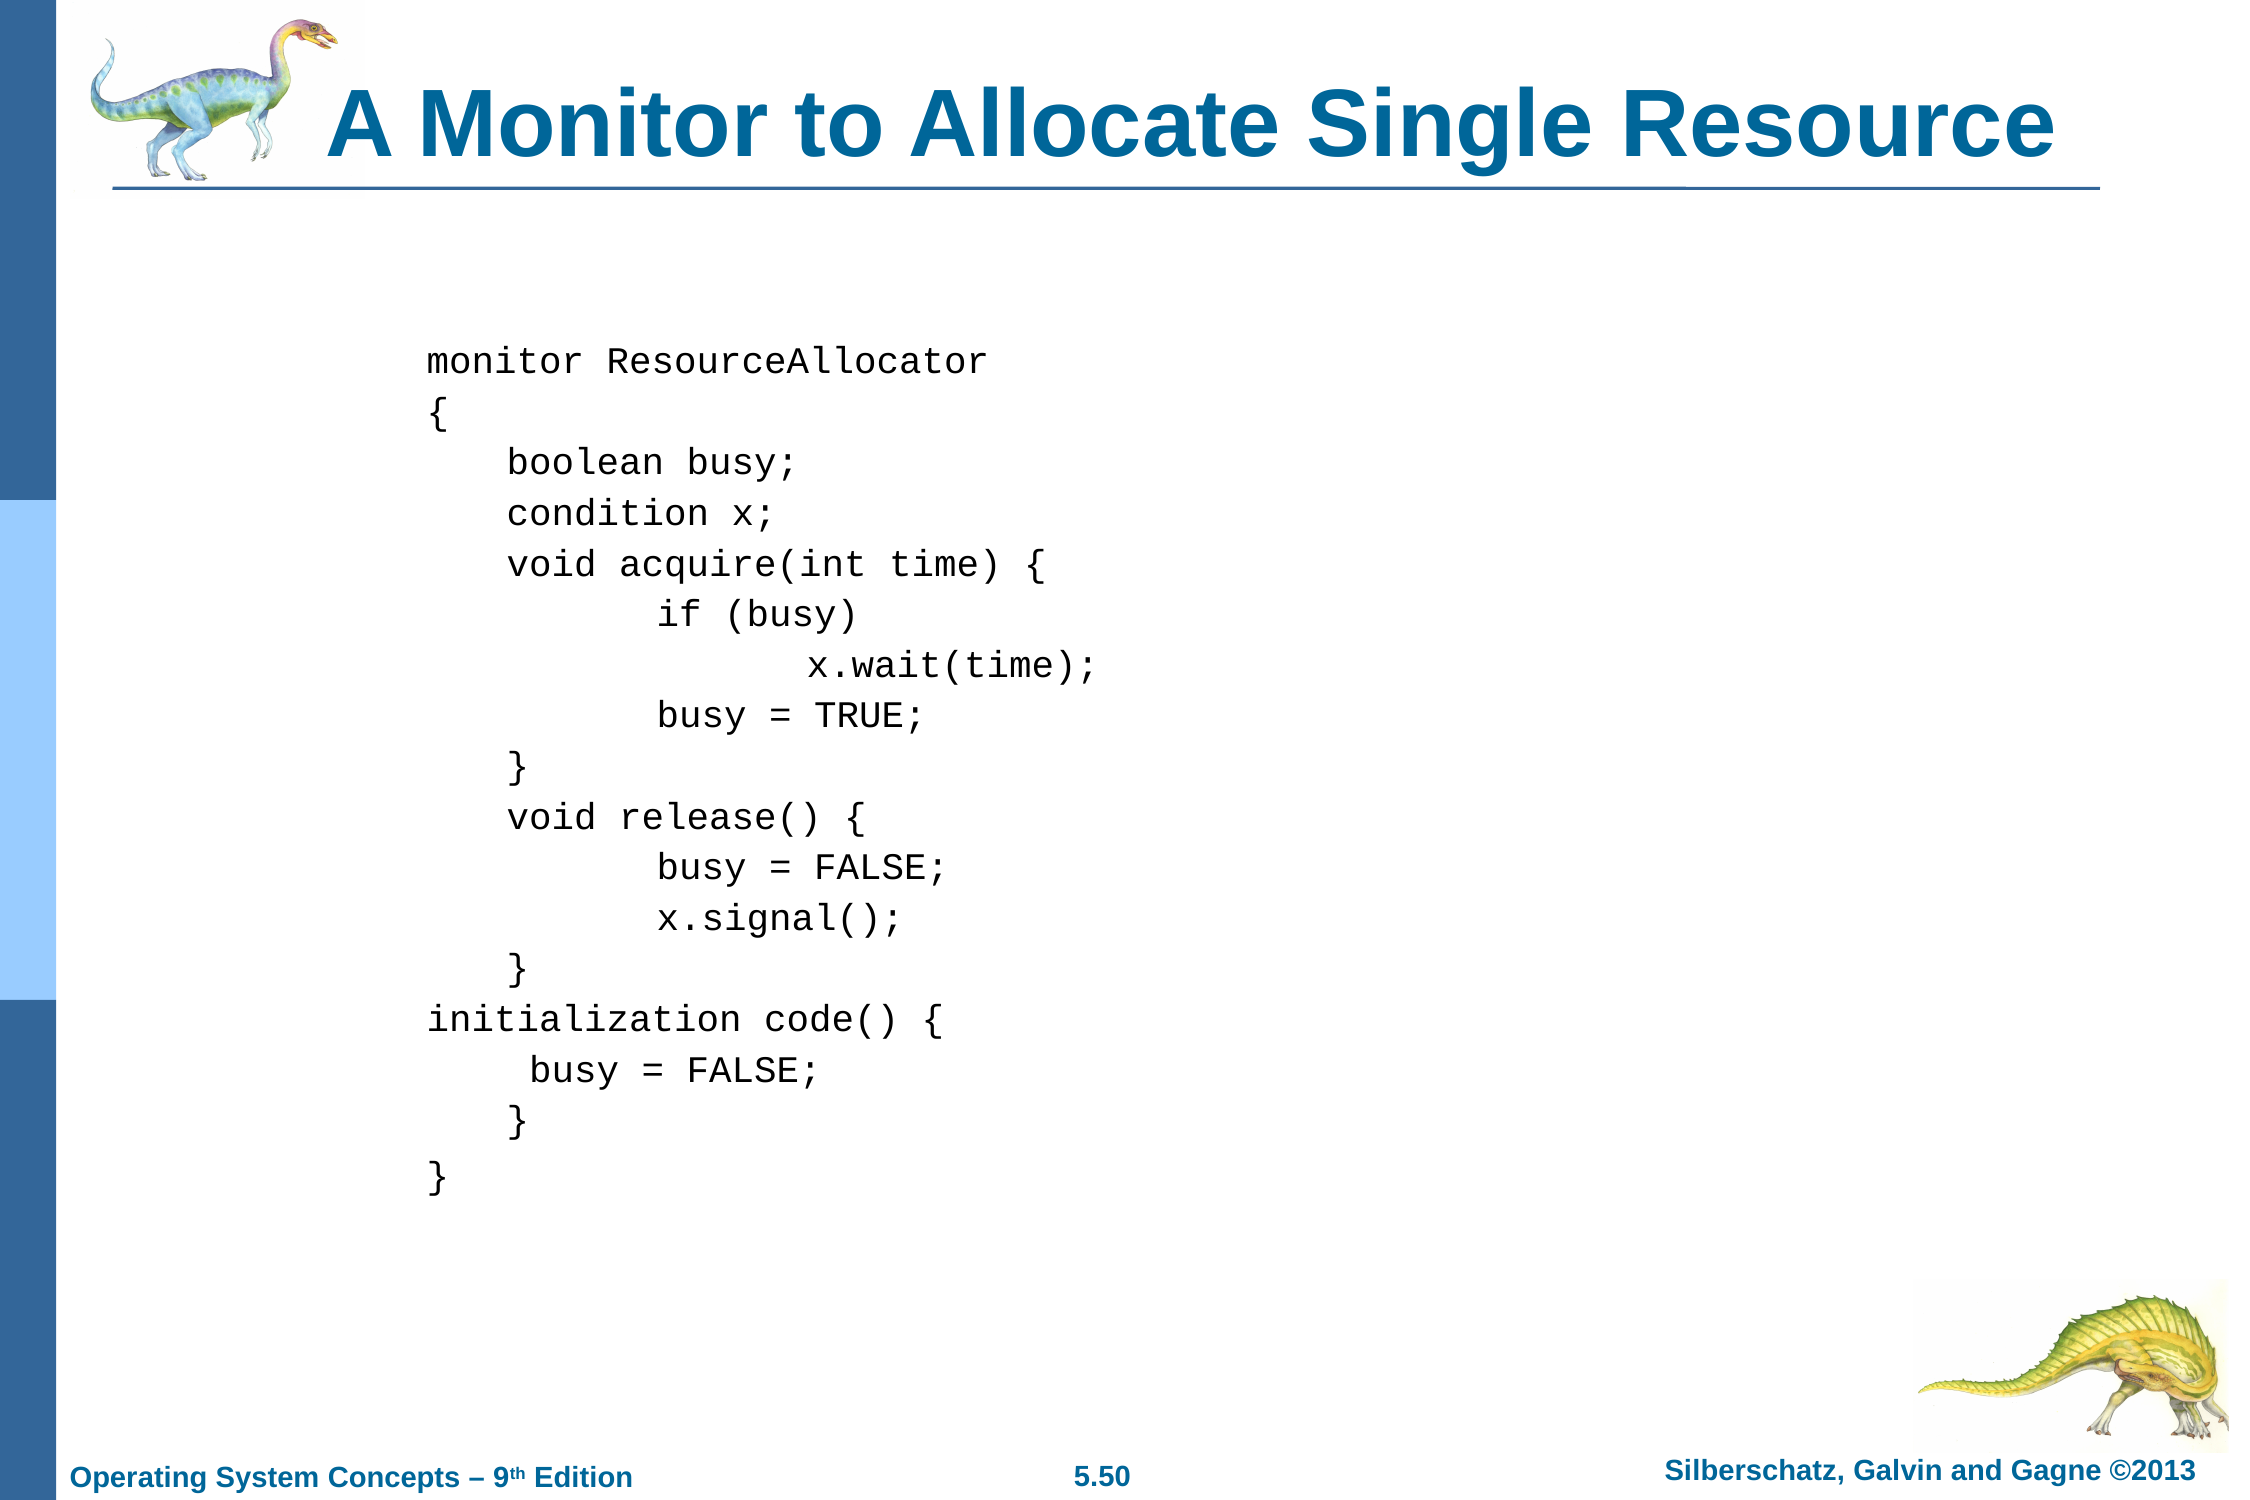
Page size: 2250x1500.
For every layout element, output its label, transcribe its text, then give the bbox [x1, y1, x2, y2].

picture [70, 0, 365, 199]
title A Monitor to Allocate Single Resource [245, 60, 2138, 187]
picture [1913, 1279, 2229, 1453]
list monitor ResourceAllocator { boolean busy; condition x; void acquire(int time) { if (busy) x.wait(time); busy = TRUE; } void release() { busy = FALSE; x.signal(); } initialization code() { busy = FALSE; } } [404, 269, 2224, 1261]
